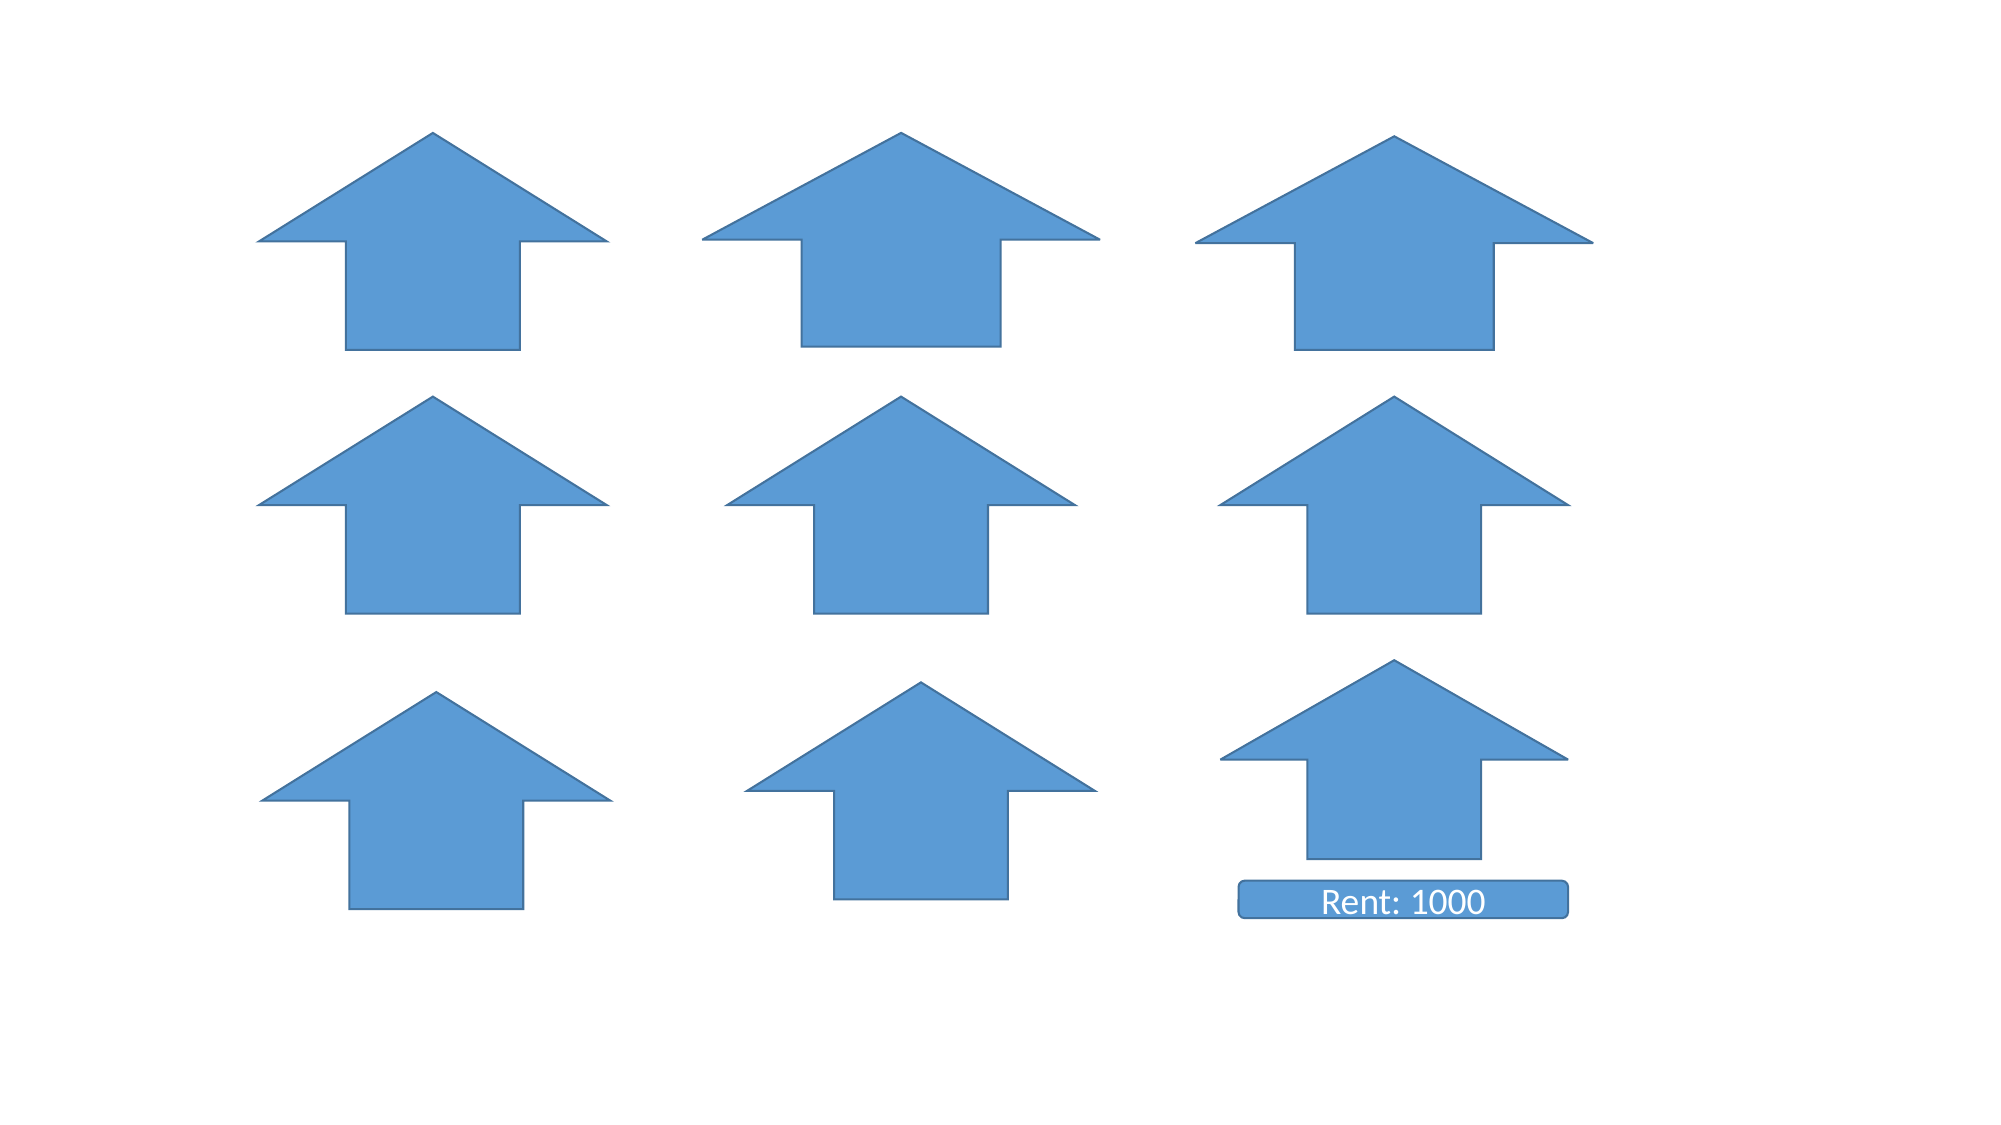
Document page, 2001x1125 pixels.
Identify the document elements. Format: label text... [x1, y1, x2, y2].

text_box [1194, 135, 1594, 351]
text_box [1219, 659, 1569, 861]
text_box [743, 681, 1099, 901]
text_box [255, 131, 611, 351]
text_box [255, 395, 611, 615]
text_box [1216, 395, 1572, 615]
text_box Rent: 1000 [1237, 879, 1570, 920]
text_box [701, 131, 1101, 348]
text_box [723, 395, 1079, 615]
text_box [258, 690, 614, 911]
